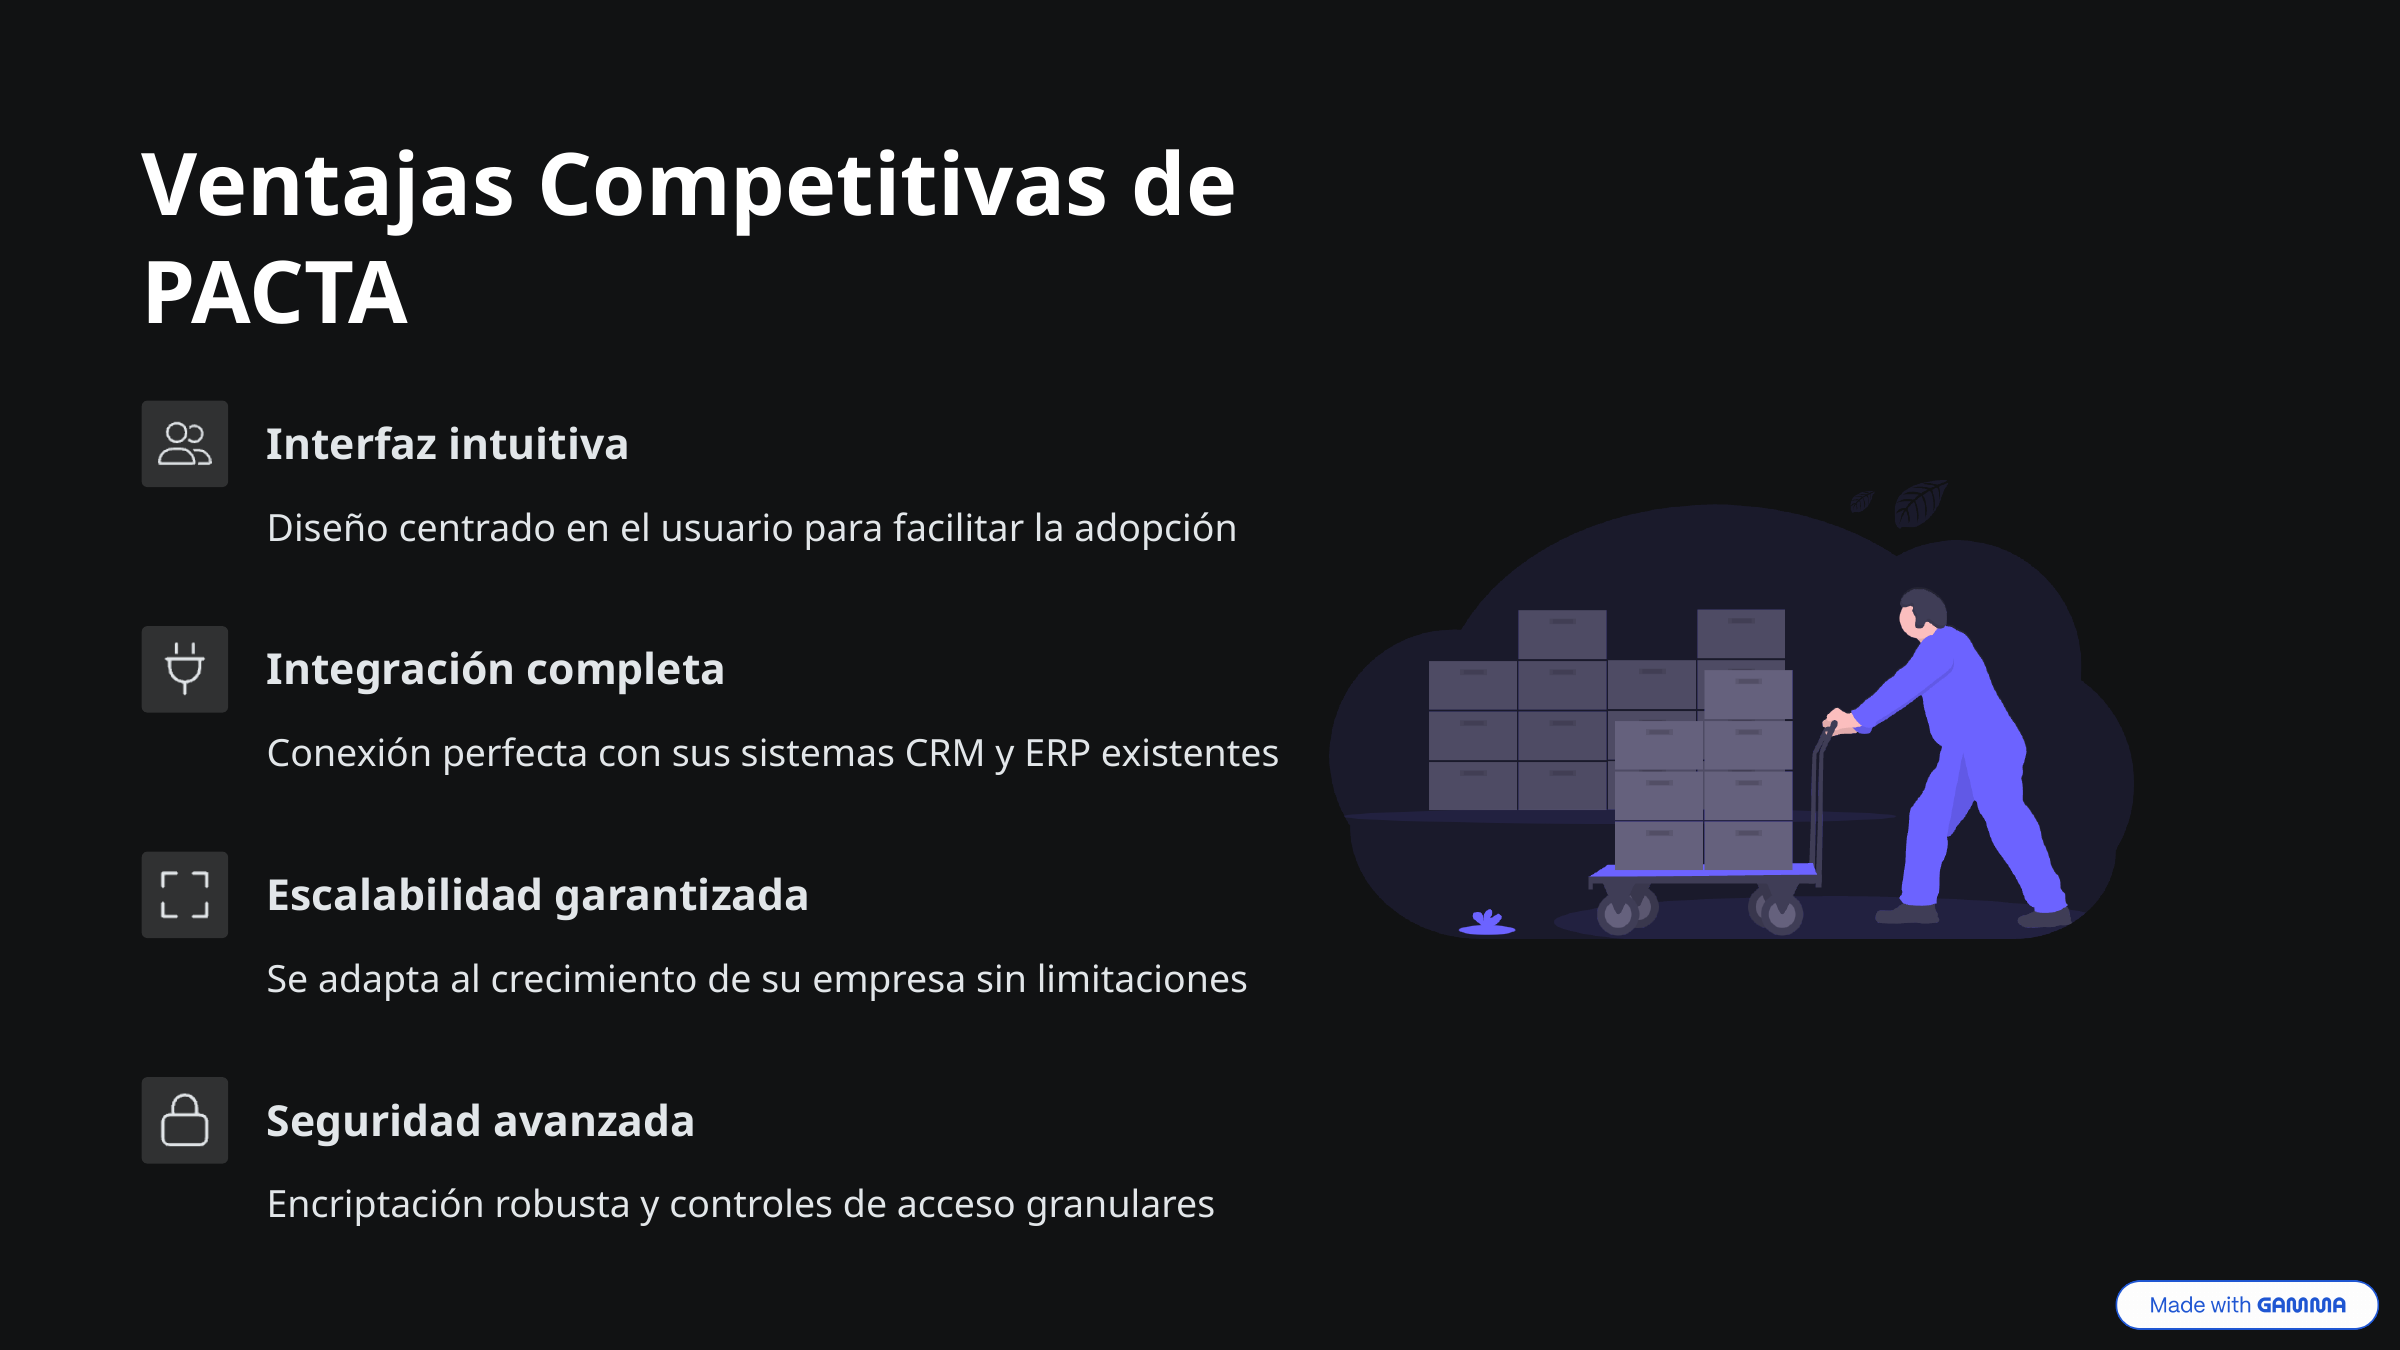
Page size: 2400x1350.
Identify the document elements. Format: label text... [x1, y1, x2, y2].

text_box Diseño centrado en el usuario para facilitar la adopción [266, 491, 1329, 550]
text_box Conexión perfecta con sus sistemas CRM y ERP existentes [266, 716, 1329, 775]
text_box Escalabilidad garantizada [266, 864, 854, 920]
text_box Integración completa [266, 639, 758, 694]
text_box [141, 400, 229, 488]
text_box Se adapta al crecimiento de su empresa sin limitaciones [266, 942, 1359, 1001]
text_box [141, 851, 229, 939]
picture [158, 410, 212, 477]
picture [158, 1087, 212, 1154]
text_box Seguridad avanzada [266, 1090, 732, 1145]
text_box [141, 1077, 229, 1164]
text_box Encriptación robusta y controles de acceso granulares [266, 1167, 1359, 1226]
text_box Ventajas Competitivas de PACTA [141, 124, 1359, 343]
text_box Interfaz intuitiva [266, 413, 704, 469]
picture [158, 636, 212, 703]
picture [2106, 1271, 2389, 1339]
text_box [141, 626, 229, 713]
picture [1329, 480, 2134, 939]
picture [158, 861, 212, 928]
